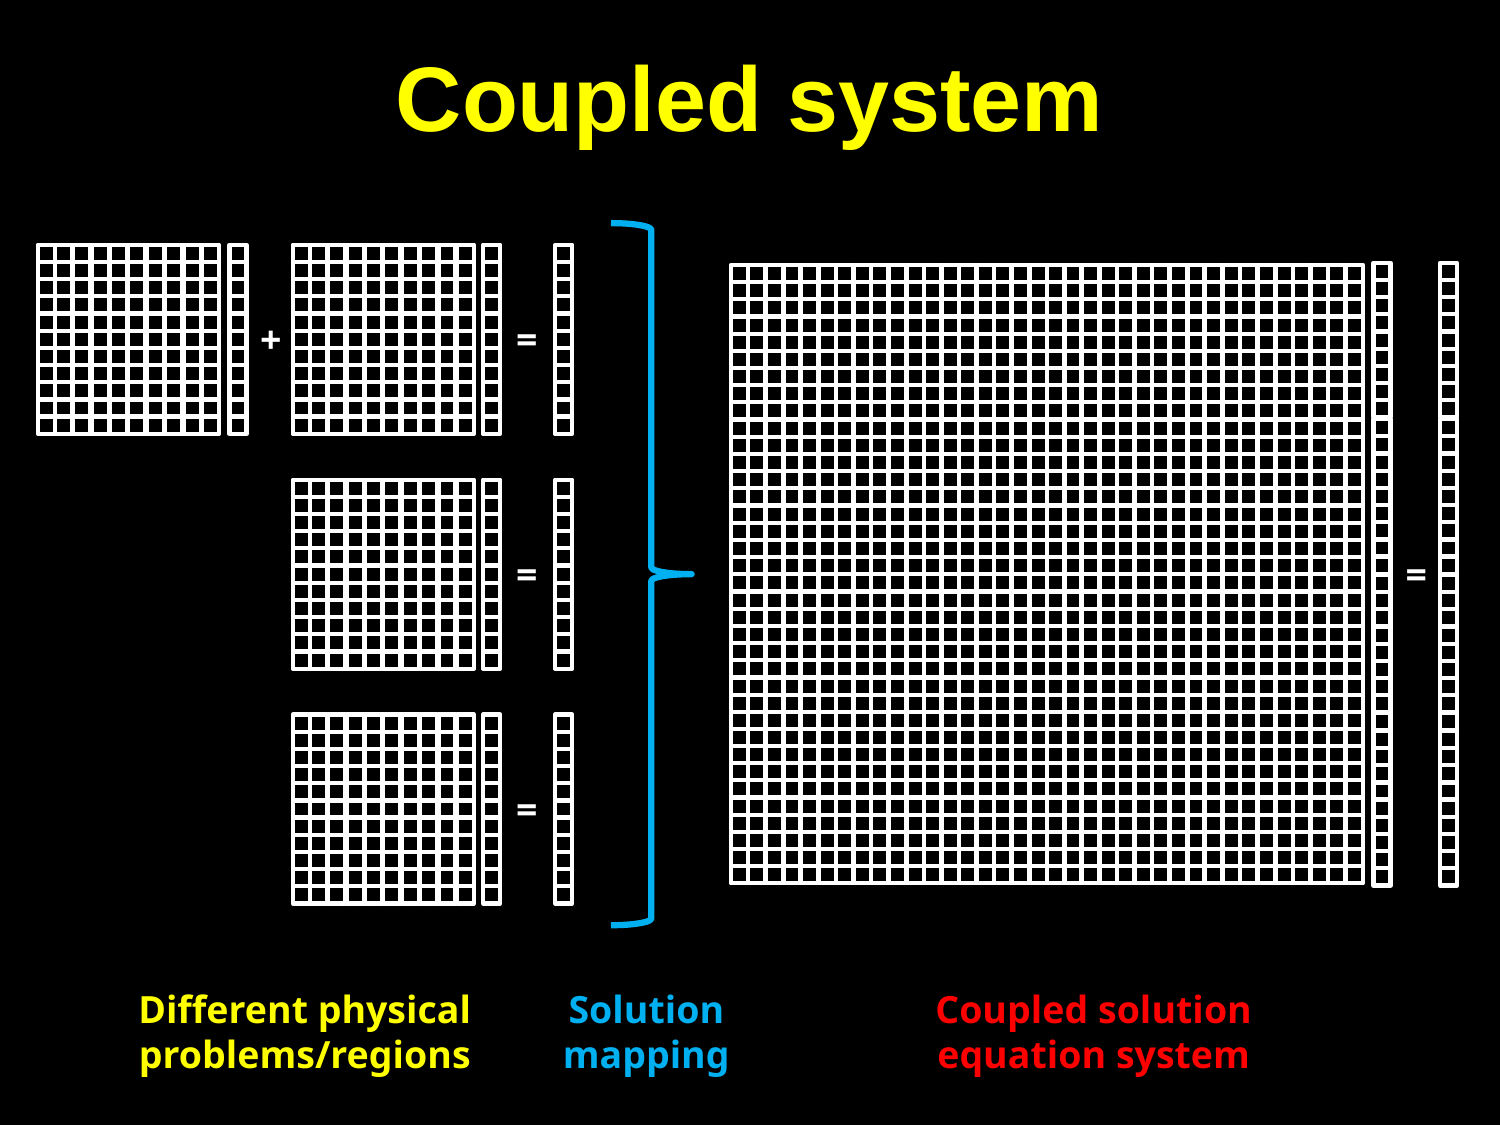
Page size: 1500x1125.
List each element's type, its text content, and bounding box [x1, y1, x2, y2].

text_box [1439, 262, 1458, 886]
text_box = [1394, 543, 1434, 604]
title Coupled system [74, 0, 1426, 189]
text_box Coupled solution equation system [920, 978, 1268, 1084]
text_box Different physical problems/regions [123, 978, 487, 1084]
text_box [37, 244, 573, 904]
text_box [610, 223, 692, 926]
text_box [1373, 262, 1391, 886]
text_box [730, 264, 1364, 884]
text_box Solution mapping [526, 978, 767, 1084]
